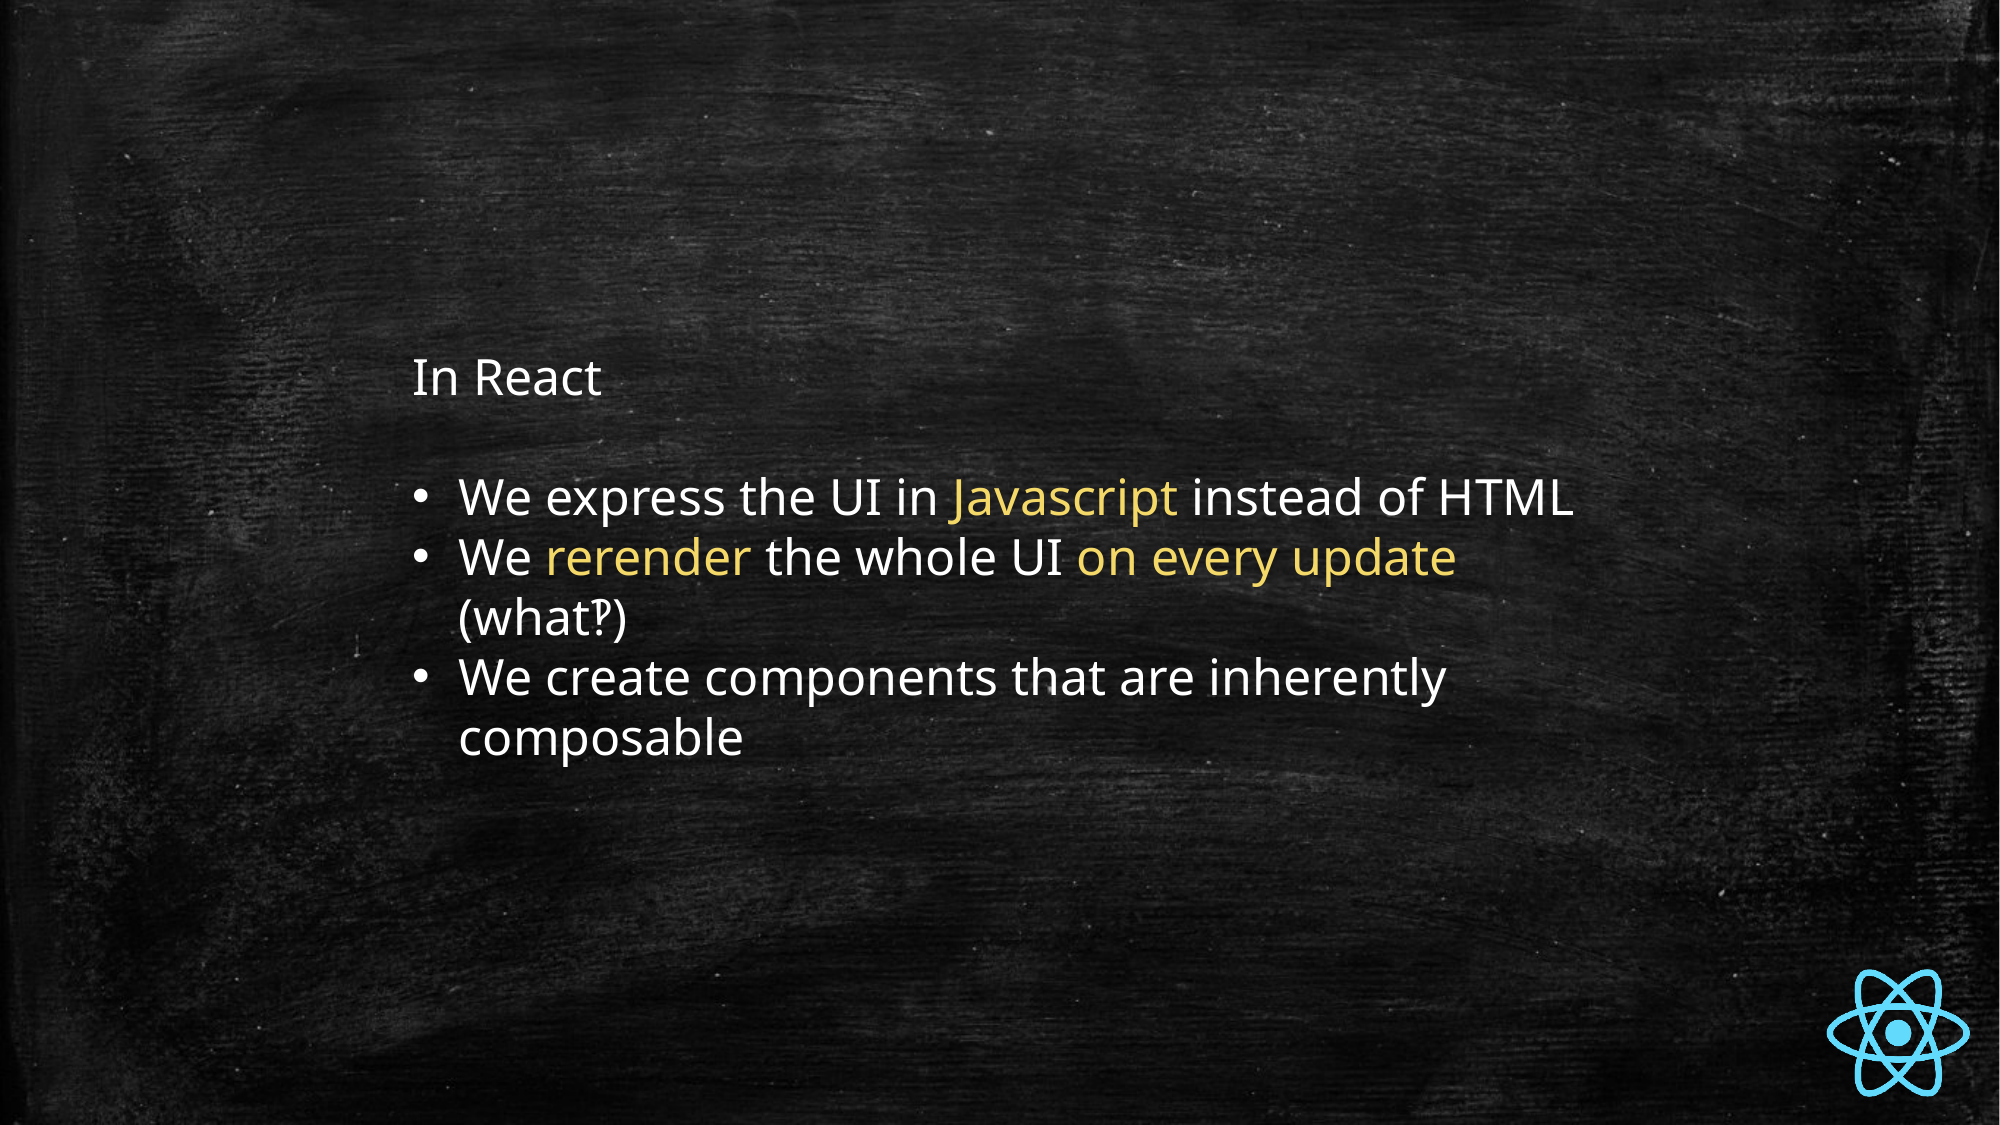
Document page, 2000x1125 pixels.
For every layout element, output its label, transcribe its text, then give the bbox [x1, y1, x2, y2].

picture [1775, 946, 2000, 1120]
text_box In React We express the UI in Javascript instead of HTML We rerender the whole UI on every update (what‽) We create components that are inherently composable [397, 338, 1638, 773]
